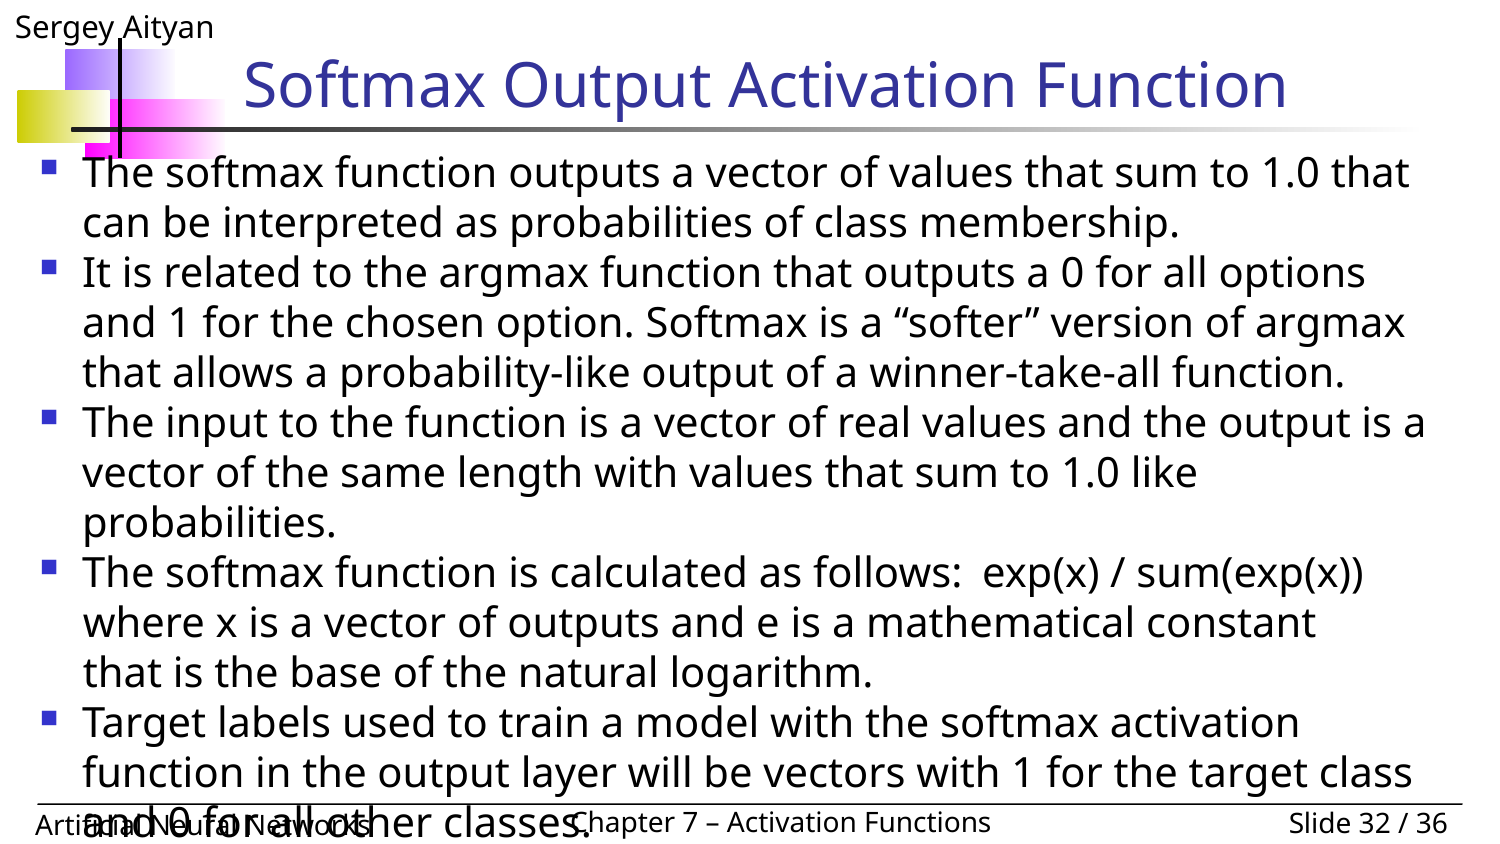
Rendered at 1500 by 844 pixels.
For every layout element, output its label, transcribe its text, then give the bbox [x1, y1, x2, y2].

title Softmax Output Activation Function [228, 46, 1332, 128]
list The softmax function outputs a vector of values that sum to 1.0 that can be interpreted as probabilities of class membership. It is related to the argmax function that outputs a 0 for all options and 1 for the chosen option. Softmax is a “softer” version of argmax that allows a probability-like output of a winner-take-all function. The input to the function is a vector of real values and the output is a vector of the same length with values that sum to 1.0 like probabilities. The softmax function is calculated as follows: exp(x) / sum(exp(x)) where x is a vector of outputs and e is a mathematical constant that is the base of the natural logarithm. Target labels used to train a model with the softmax activation function in the output layer will be vectors with 1 for the target class and 0 for all other classes. [24, 138, 1463, 706]
